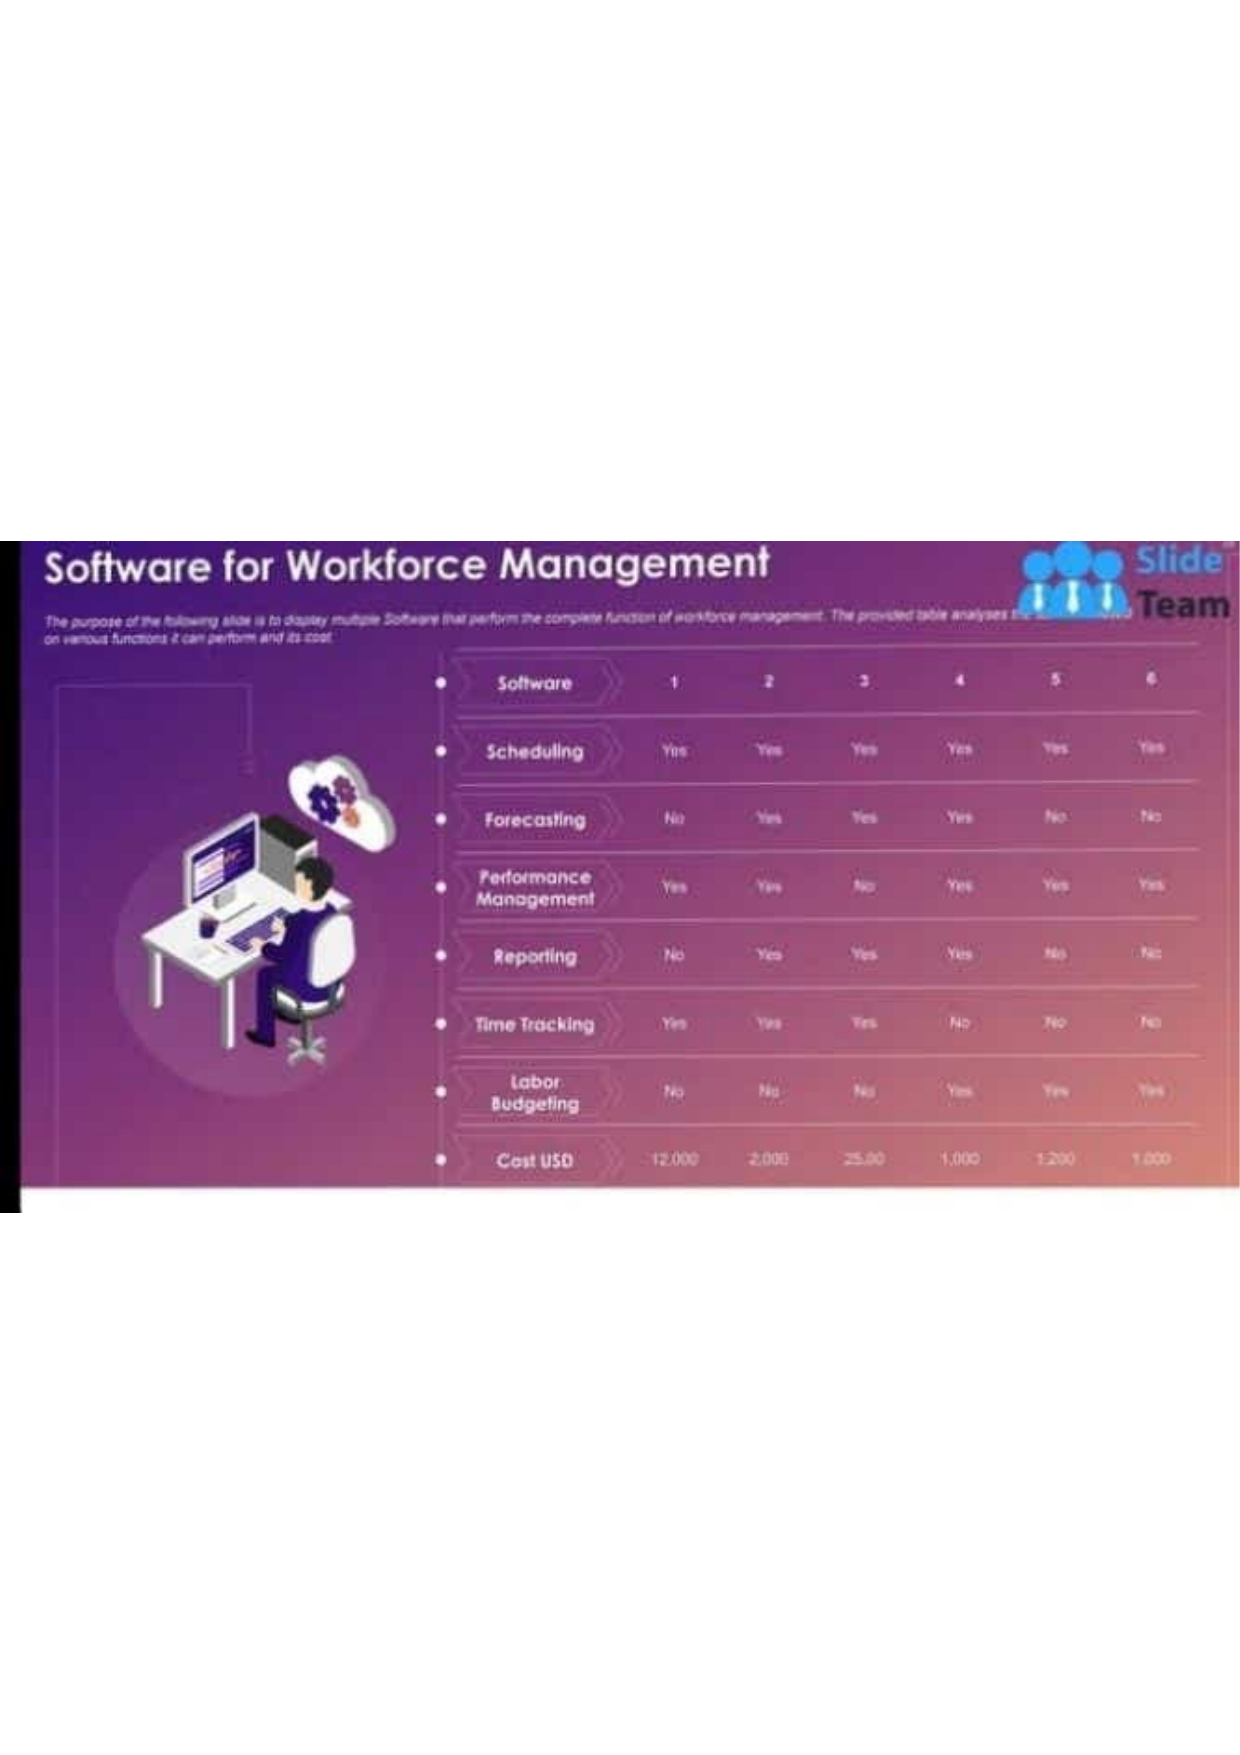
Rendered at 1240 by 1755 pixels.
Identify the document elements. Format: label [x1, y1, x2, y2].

picture [0, 540, 1240, 1214]
